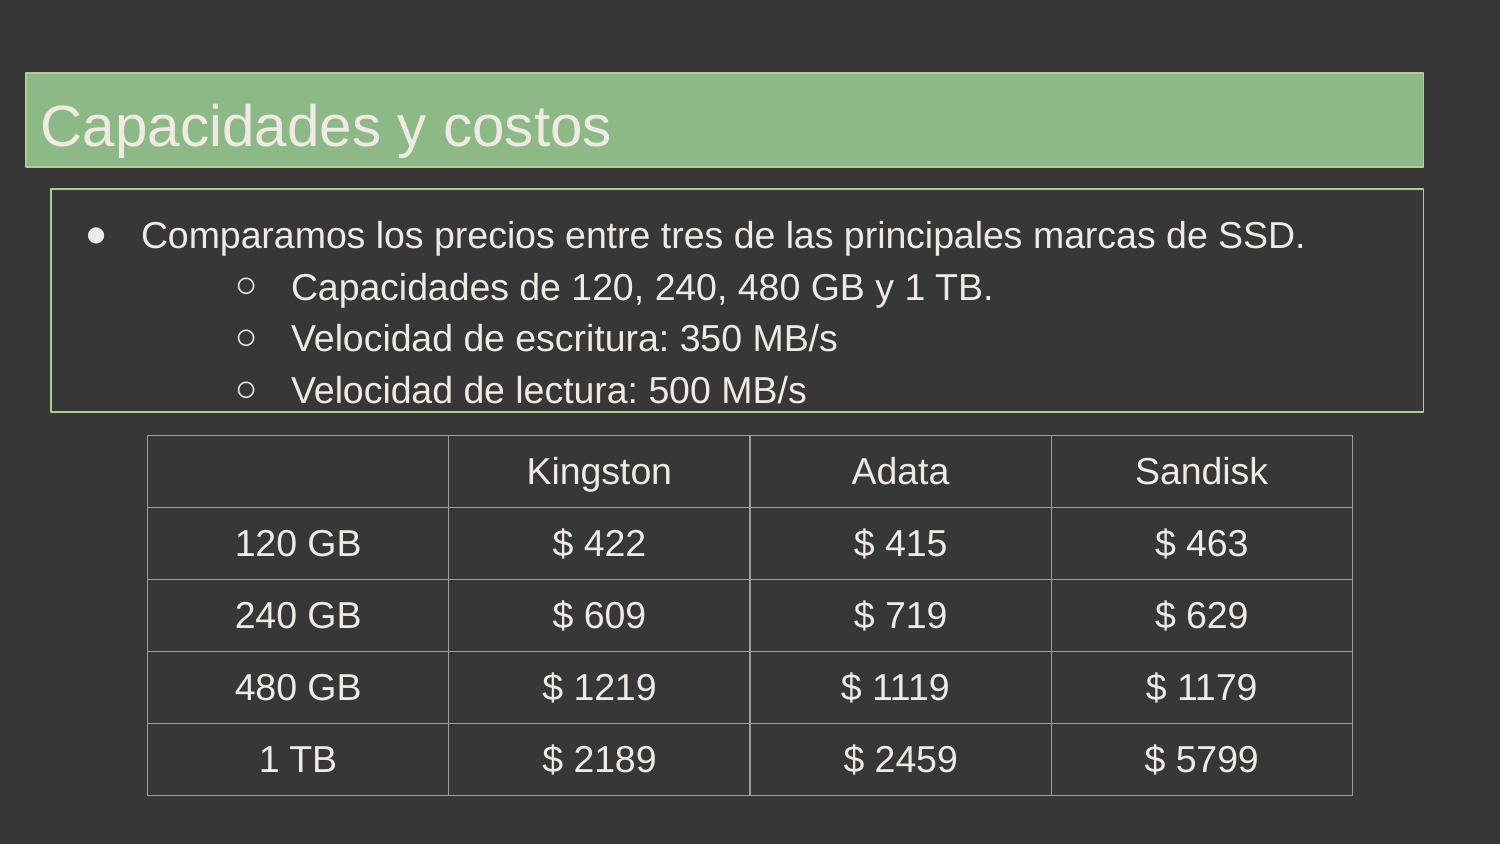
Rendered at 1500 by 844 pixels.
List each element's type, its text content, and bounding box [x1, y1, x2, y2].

table_cell 240 GB [148, 580, 448, 651]
table_cell $ 5799 [1052, 724, 1352, 795]
table_cell $ 719 [751, 580, 1051, 651]
table_cell $ 1219 [449, 652, 749, 723]
table_header [148, 436, 448, 507]
table_cell $ 2459 [751, 724, 1051, 795]
table_cell 1 TB [148, 724, 448, 795]
table_header Kingston [449, 436, 749, 507]
table_cell $ 629 [1052, 580, 1352, 651]
list Comparamos los precios entre tres de las principales marcas de SSD. Capacidades de 120, 240, 480 GB y 1 TB. Velocidad de escritura: 350 MB/s Velocidad de lectura: 500 MB/s [51, 189, 1424, 413]
table_cell $ 422 [449, 508, 749, 579]
title Capacidades y costos [25, 72, 1424, 167]
table_cell $ 1179 [1052, 652, 1352, 723]
table_header Adata [751, 436, 1051, 507]
table_header Sandisk [1052, 436, 1352, 507]
table_cell 480 GB [148, 652, 448, 723]
table_cell $ 1119 [751, 652, 1051, 723]
table_cell 120 GB [148, 508, 448, 579]
table_cell $ 415 [751, 508, 1051, 579]
table_cell $ 463 [1052, 508, 1352, 579]
table_cell $ 609 [449, 580, 749, 651]
table_cell $ 2189 [449, 724, 749, 795]
